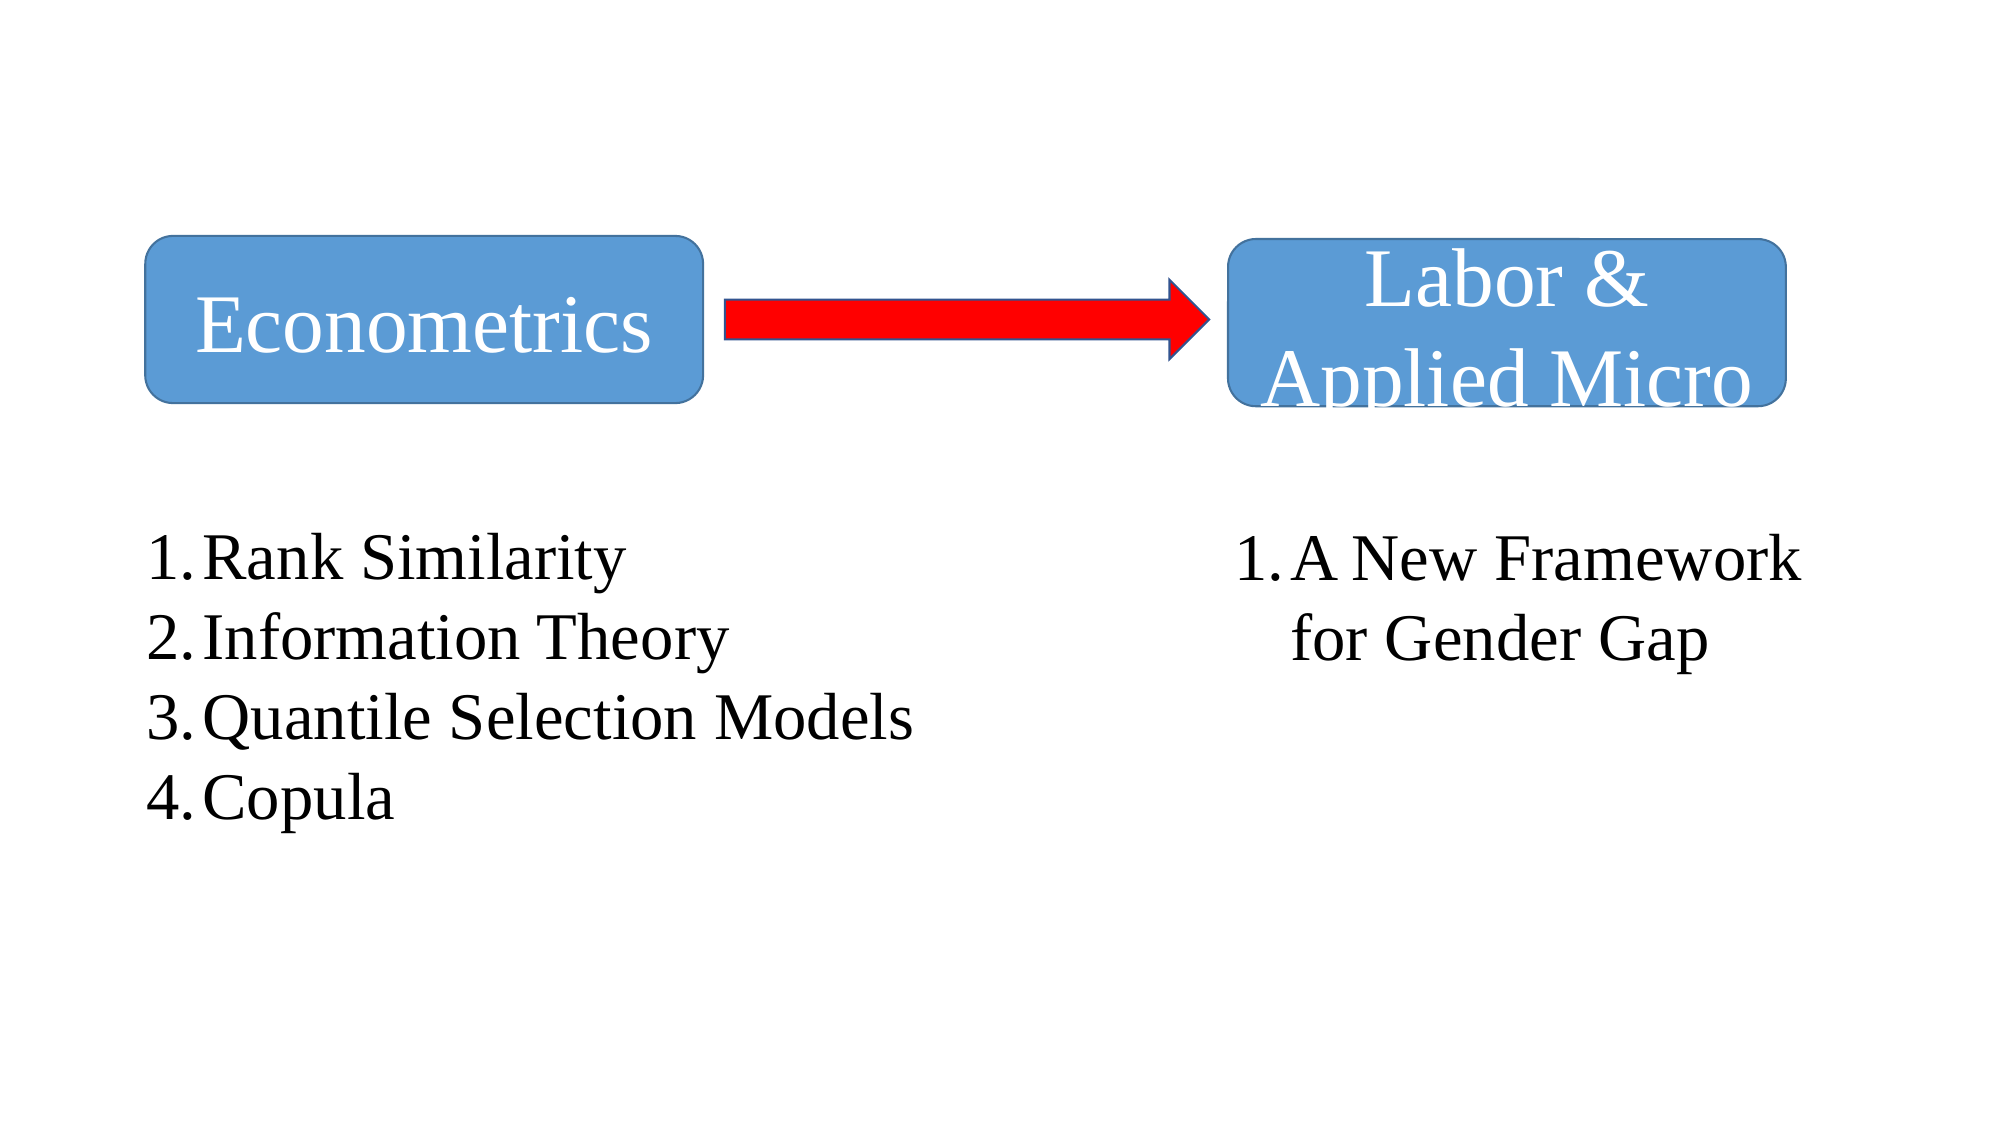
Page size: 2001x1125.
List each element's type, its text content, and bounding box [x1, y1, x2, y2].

text_box Labor & Applied Micro [1226, 237, 1787, 408]
text_box Rank Similarity Information Theory Quantile Selection Models Copula [131, 505, 983, 841]
text_box [723, 277, 1211, 362]
text_box Econometrics [144, 234, 705, 405]
text_box A New Framework for Gender Gap [1219, 506, 1891, 682]
